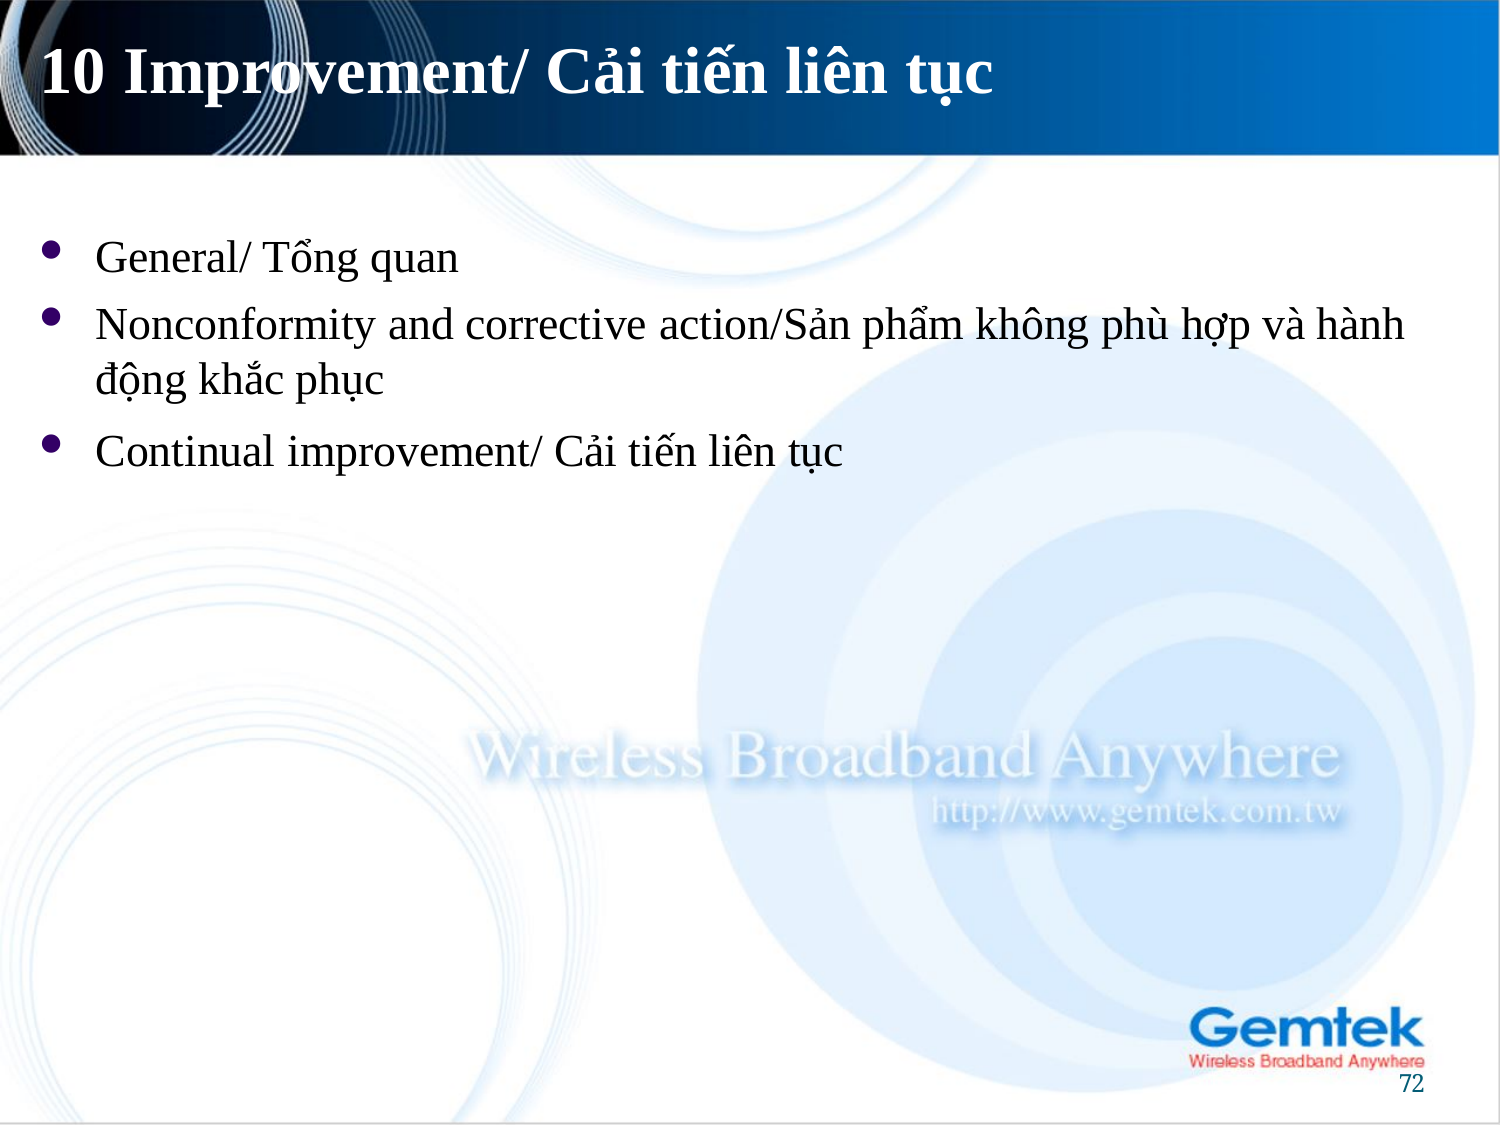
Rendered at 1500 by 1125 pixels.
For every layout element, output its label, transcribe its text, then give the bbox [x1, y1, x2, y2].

title 10 Improvement/ Cải tiến liên tục [37, 24, 1432, 212]
picture [0, 0, 1500, 1125]
slide_number 72 [1392, 1075, 1432, 1125]
text_box General/ Tổng quan Nonconformity and corrective action/Sản phẩm không phù hợp và hành động khắc phục Continual improvement/ Cải tiến liên tục [37, 212, 1484, 476]
